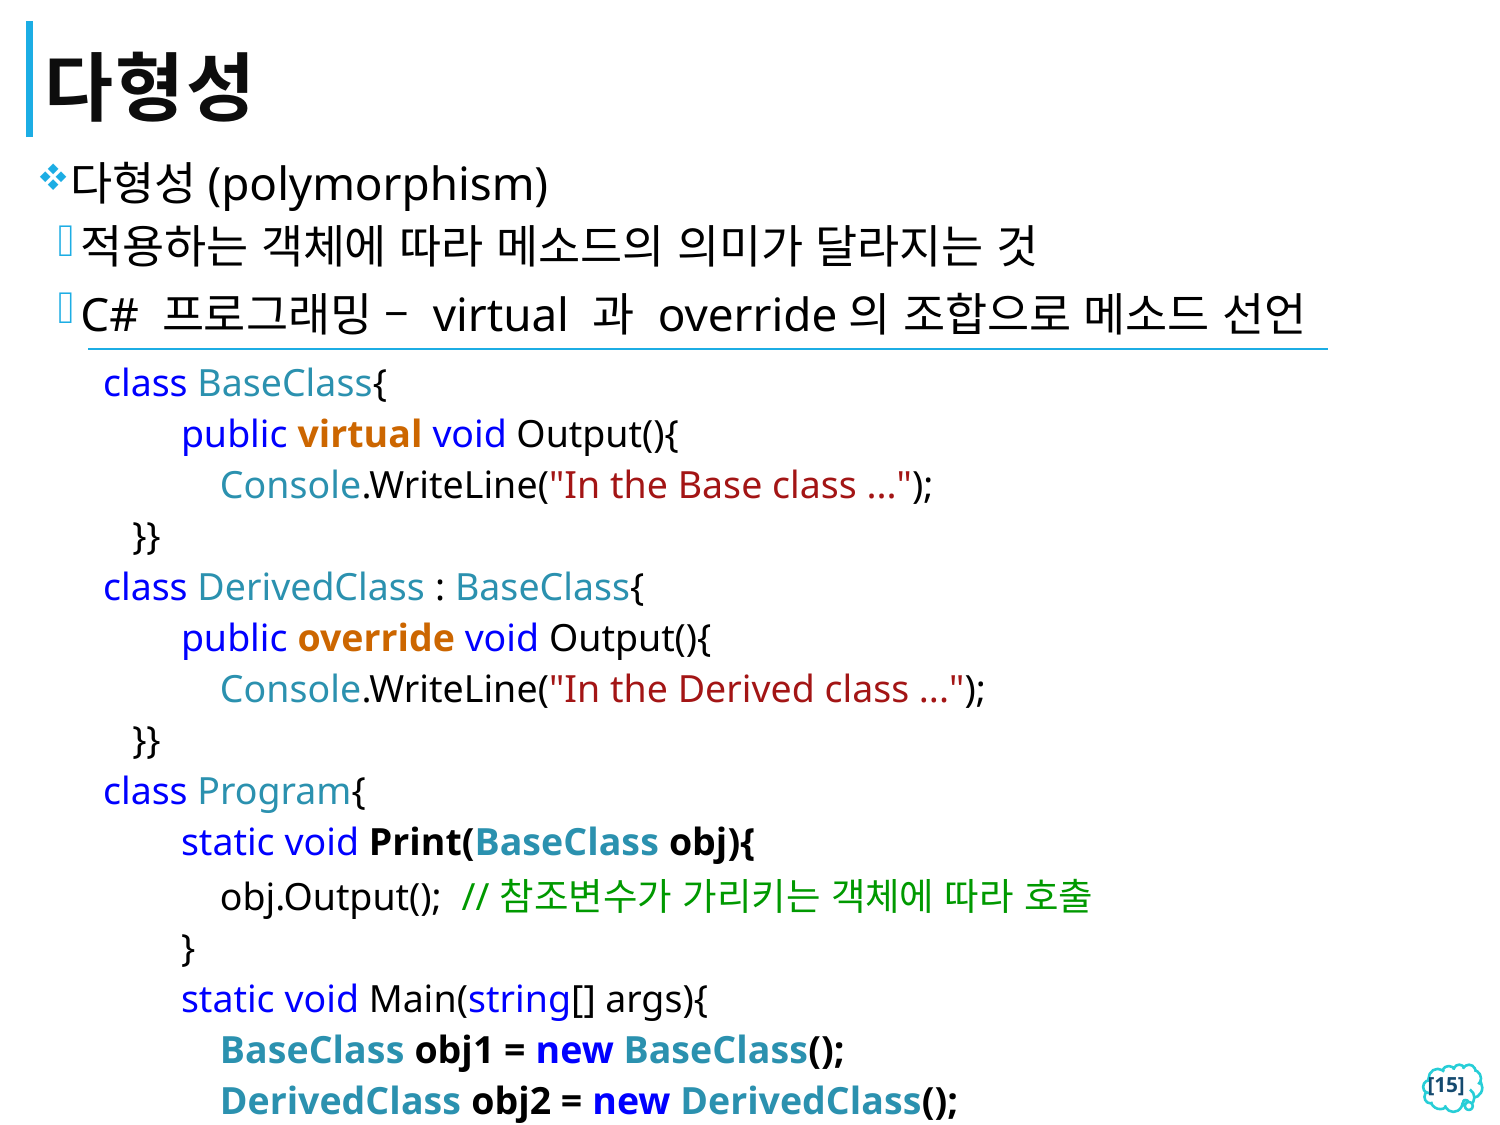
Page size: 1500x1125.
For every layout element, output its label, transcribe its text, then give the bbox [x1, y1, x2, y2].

title 다형성 [29, 21, 1226, 138]
table_header class BaseClass{ public virtual void Output(){ Console.WriteLine("In the Base class ..."); }} class DerivedClass : BaseClass{ public override void Output(){ Console.WriteLine("In the Derived class ..."); }} class Program{ static void Print(BaseClass obj){ obj.Output(); //참조변수가 가리키는 객체에 따라 호출 } static void Main(string[] args){ BaseClass obj1 = new BaseClass(); DerivedClass obj2 = new DerivedClass(); Print(obj1); Print(obj2); }} [88, 350, 1328, 1125]
list 다형성(polymorphism) 적용하는 객체에 따라 메소드의 의미가 달라지는 것 C# 프로그래밍 – virtual 과 override의 조합으로 메소드 선언 [29, 147, 1471, 1069]
slide_number [14] [1385, 1059, 1480, 1111]
